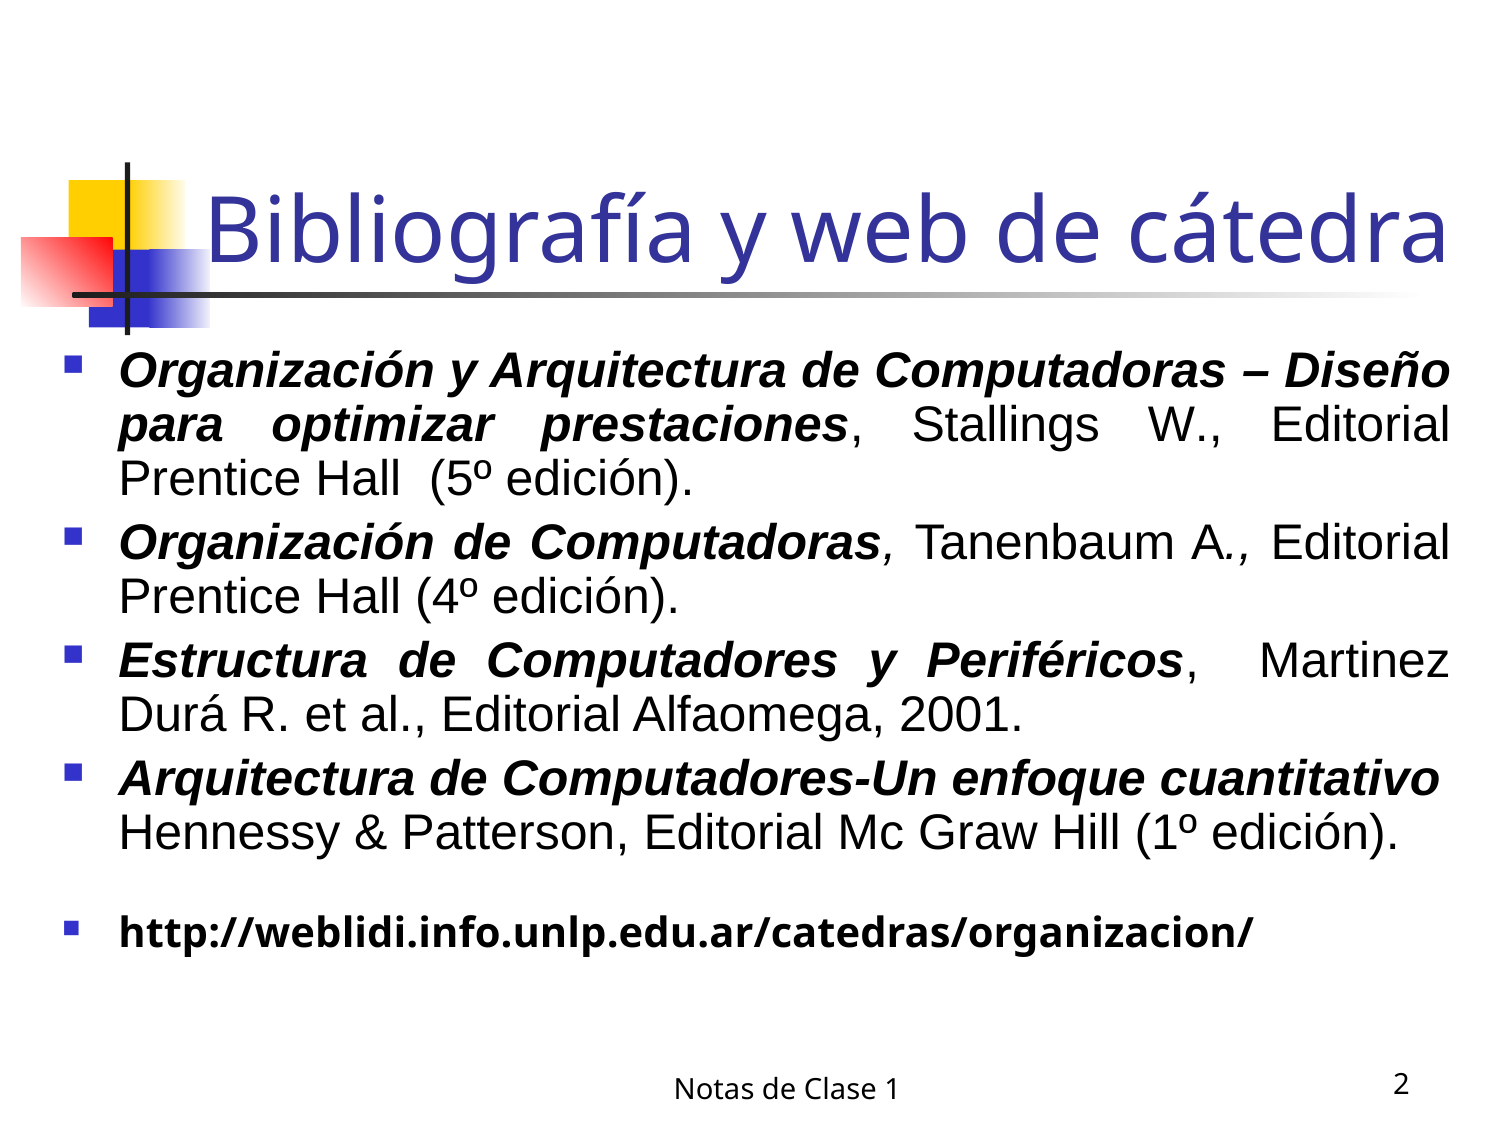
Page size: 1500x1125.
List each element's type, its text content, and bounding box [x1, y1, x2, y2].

list Organización y Arquitectura de Computadoras – Diseño para optimizar prestaciones, Stallings W., Editorial Prentice Hall (5º edición). Organización de Computadoras, Tanenbaum A., Editorial Prentice Hall (4º edición). Estructura de Computadores y Periféricos, Martinez Durá R. et al., Editorial Alfaomega, 2001. Arquitectura de Computadores-Un enfoque cuantitativo Hennessy & Patterson, Editorial Mc Graw Hill (1º edición). http://weblidi.info.unlp.edu.ar/catedras/organizacion/ [47, 337, 1466, 1013]
footer Notas de Clase 1 [549, 1037, 1026, 1113]
slide_number 2 [1112, 1037, 1426, 1113]
title Bibliografía y web de cátedra [188, 101, 1468, 289]
